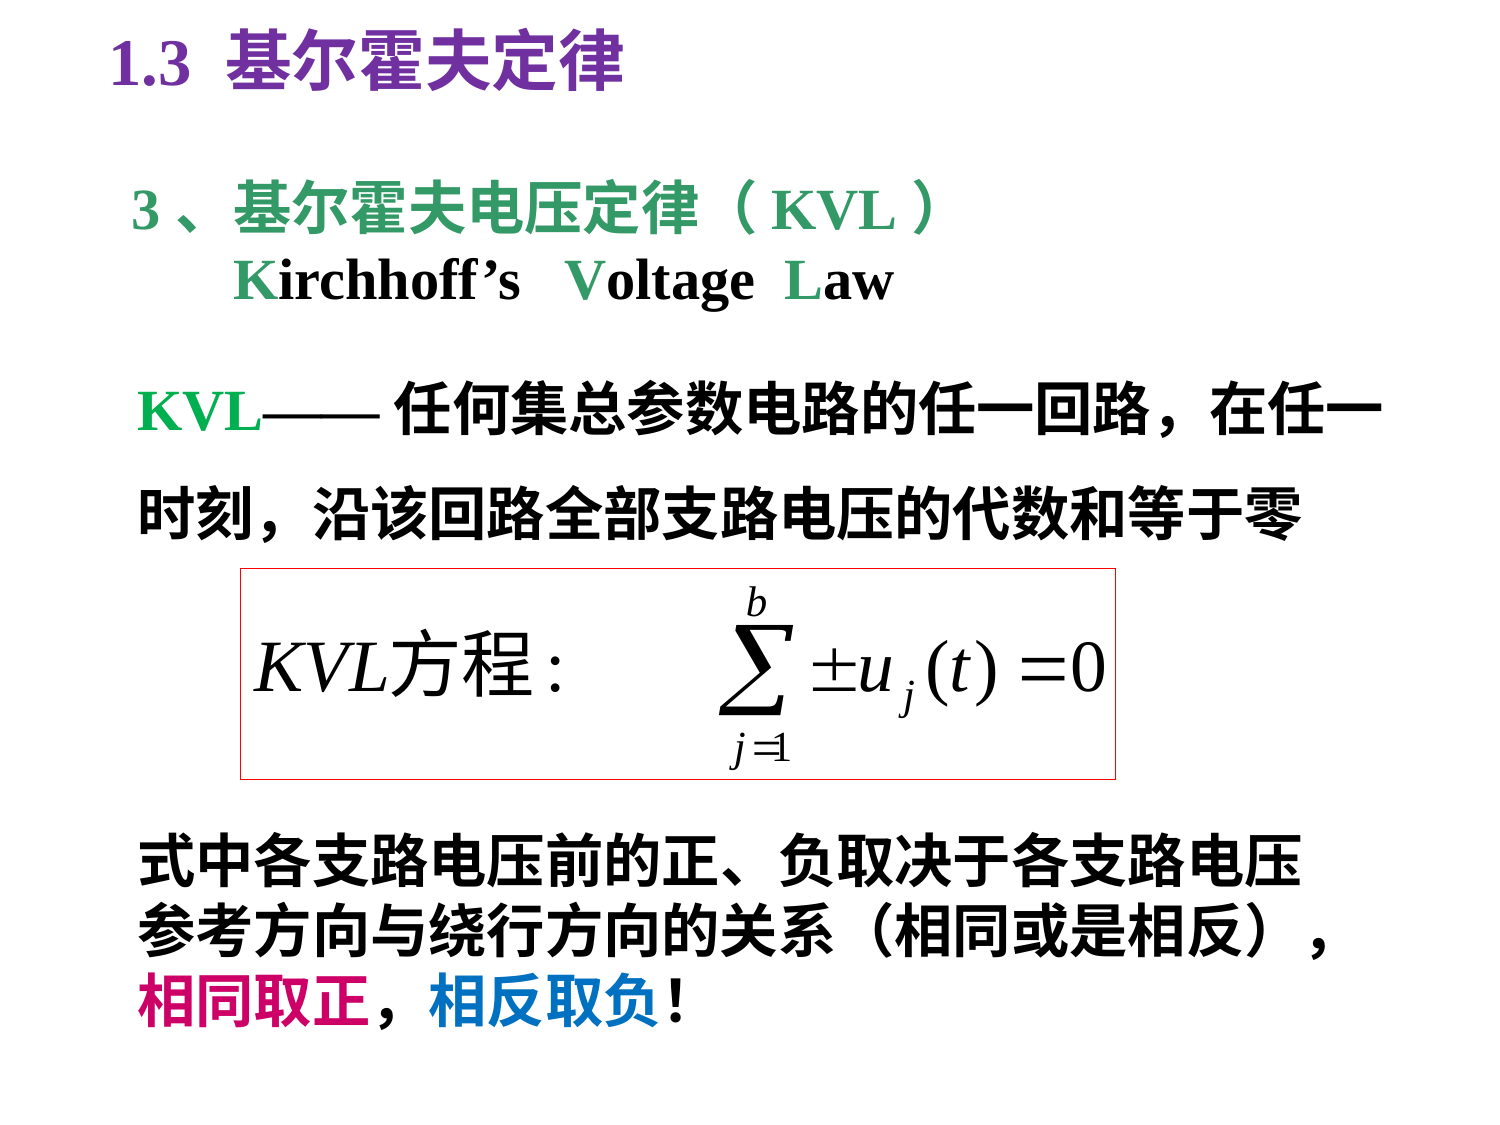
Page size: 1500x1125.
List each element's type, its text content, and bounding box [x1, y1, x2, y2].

text_box 1.3 基尔霍夫定律 [93, 0, 1110, 153]
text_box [240, 567, 1116, 780]
text_box KVL——任何集总参数电路的任一回路，在任一时刻，沿该回路全部支路电压的代数和等于零 [122, 329, 1409, 555]
text_box 式中各支路电压前的正、负取决于各支路电压 参考方向与绕行方向的关系（相同或是相反）， 相同取正，相反取负！ [122, 816, 1406, 1042]
text_box 3、基尔霍夫电压定律（KVL） Kirchhoff’s Voltage Law [117, 163, 1204, 319]
